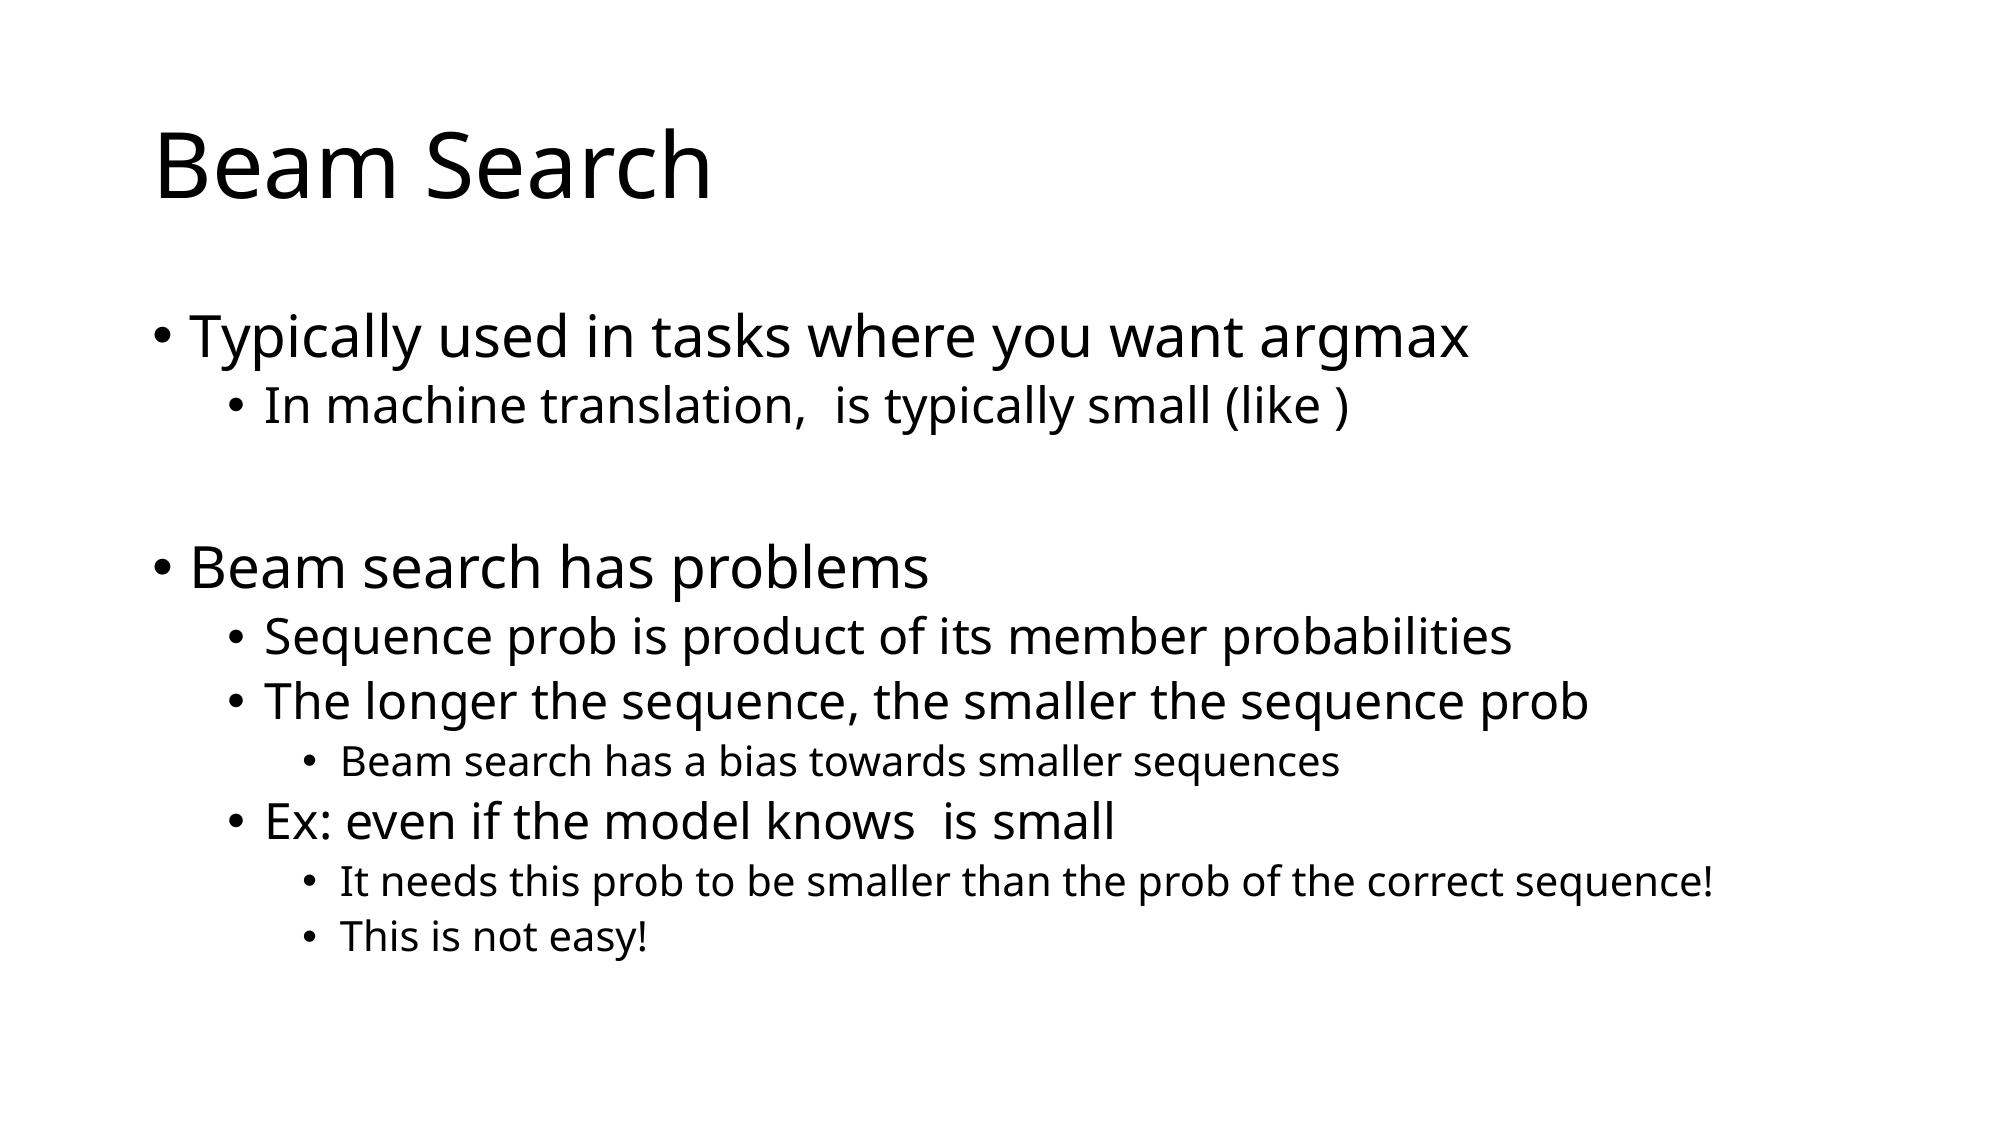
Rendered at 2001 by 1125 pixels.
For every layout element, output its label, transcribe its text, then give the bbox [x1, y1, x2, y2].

title Beam Search [137, 59, 1863, 278]
